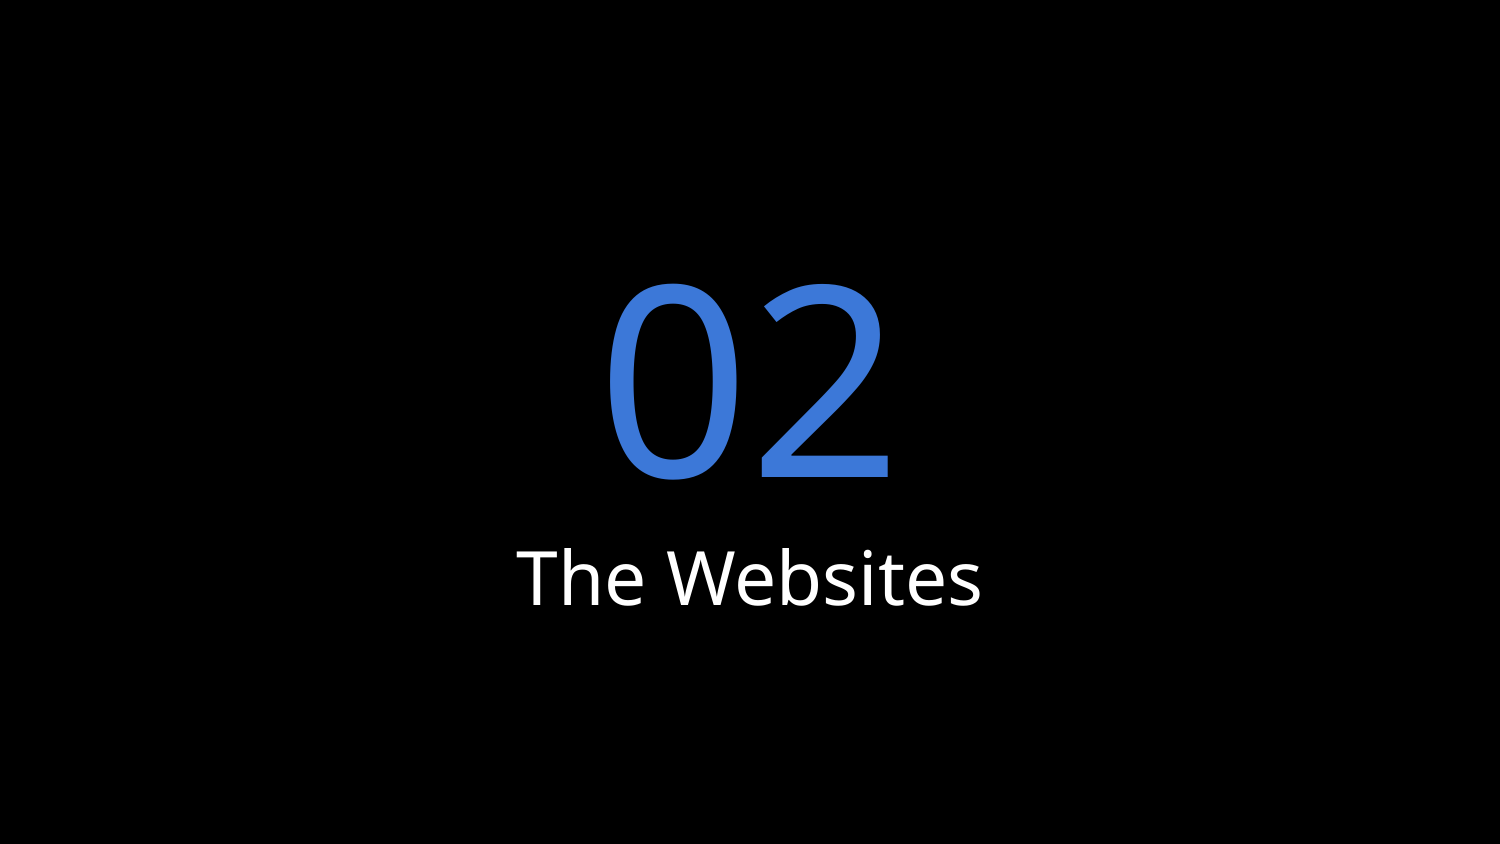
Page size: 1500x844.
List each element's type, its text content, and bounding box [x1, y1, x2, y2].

title 02 [537, 195, 963, 503]
title The Websites [114, 502, 1386, 648]
